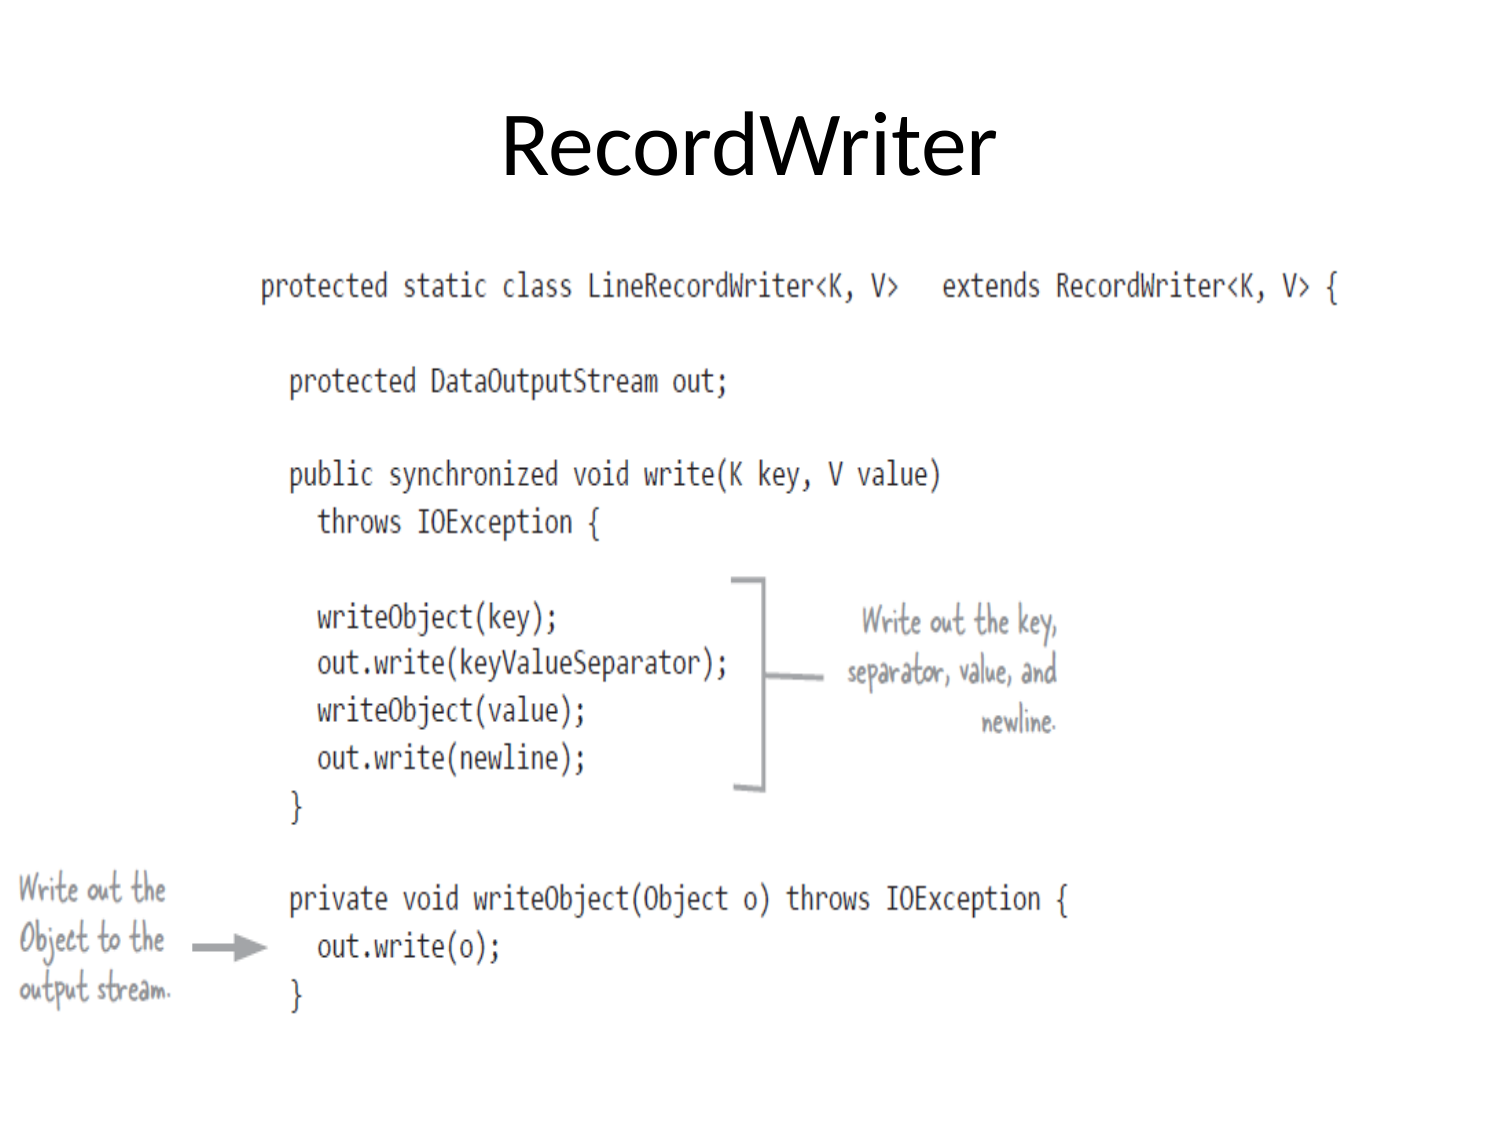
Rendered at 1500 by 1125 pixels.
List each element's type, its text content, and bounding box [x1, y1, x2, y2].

picture [0, 234, 1454, 1067]
title RecordWriter [75, 45, 1425, 232]
